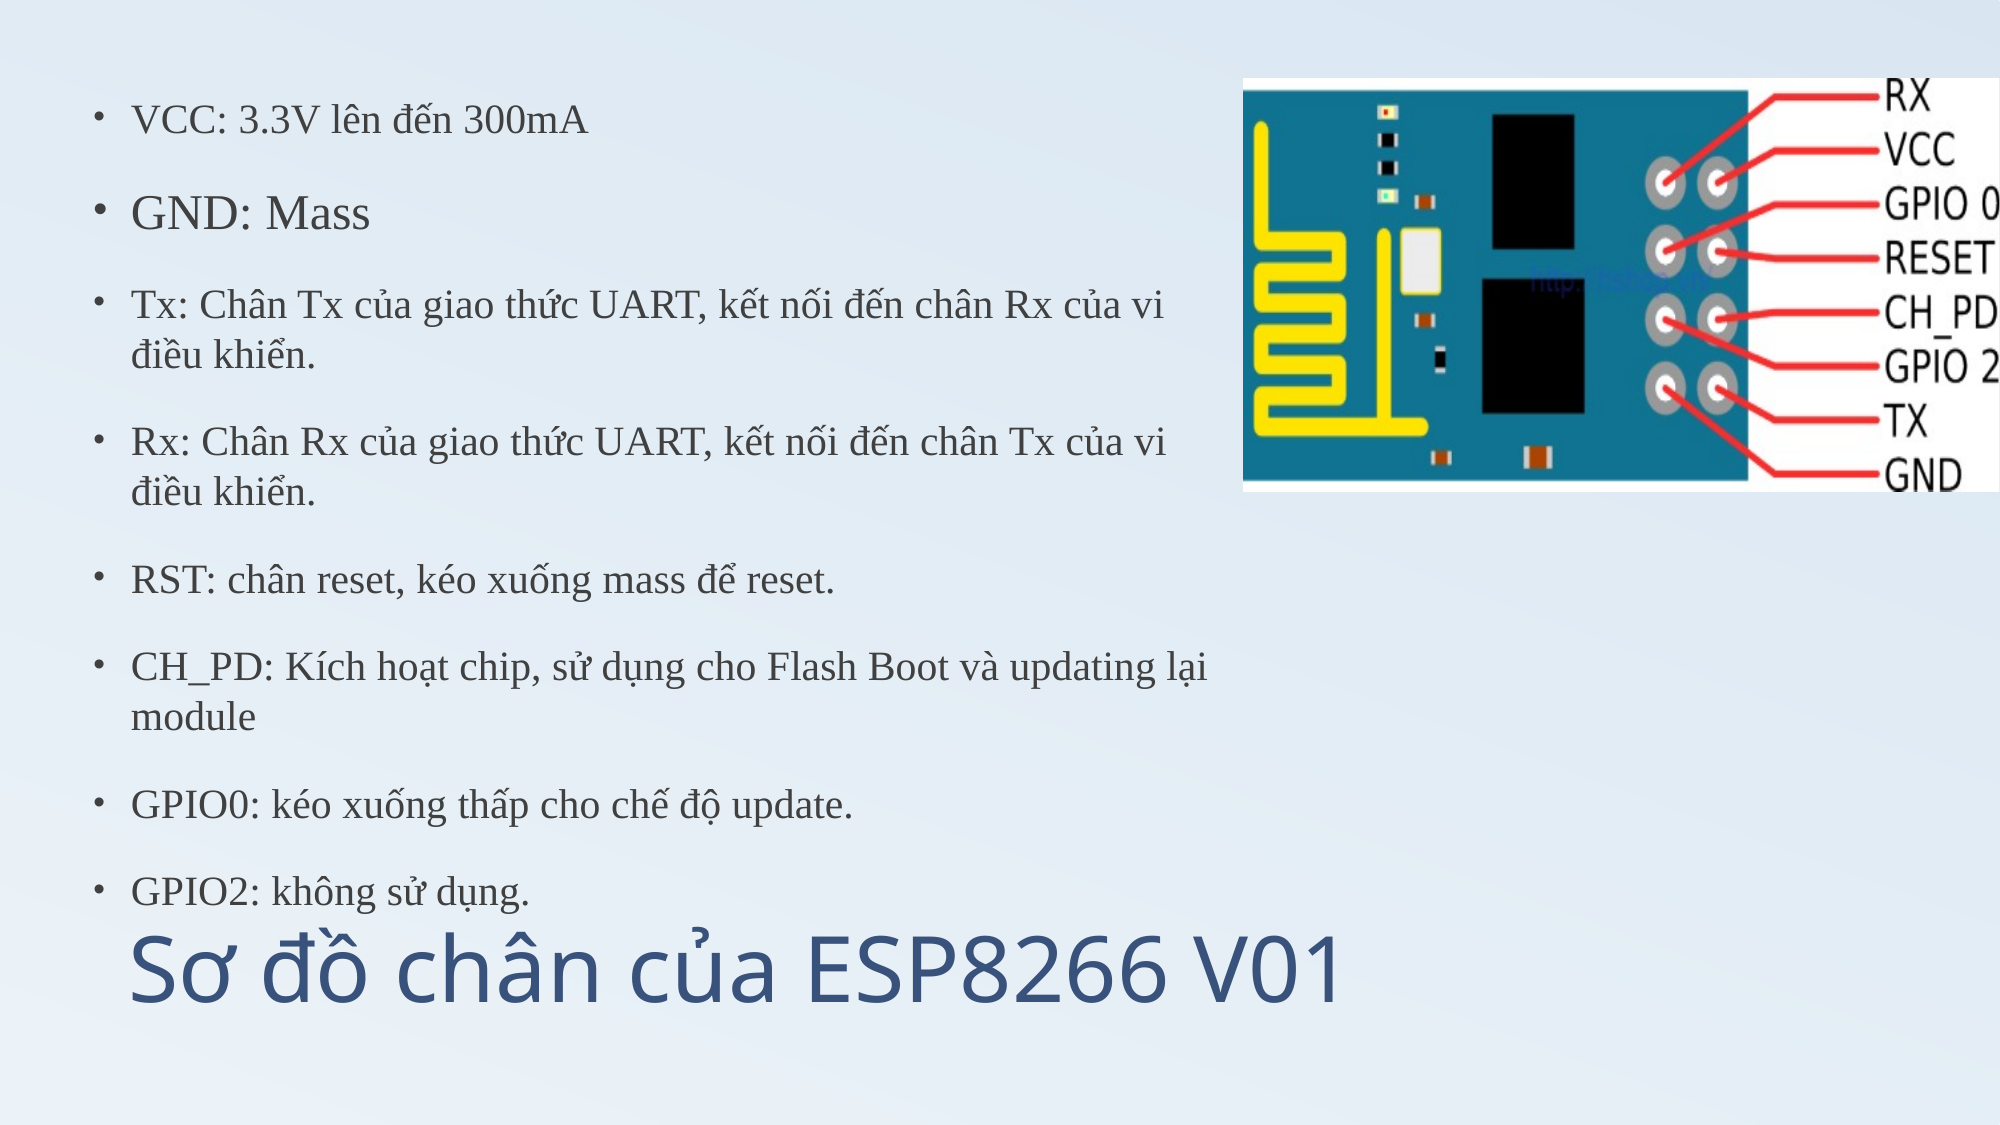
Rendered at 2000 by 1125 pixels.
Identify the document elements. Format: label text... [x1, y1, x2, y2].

title Sơ đồ chân của ESP8266 V01 [113, 852, 1914, 1028]
list VCC: 3.3V lên đến 300mA GND: Mass Tx: Chân Tx của giao thức UART, kết nối đến chân Rx của vi điều khiển. Rx: Chân Rx của giao thức UART, kết nối đến chân Tx của vi điều khiển. RST: chân reset, kéo xuống mass để reset. CH_PD: Kích hoạt chip, sử dụng cho Flash Boot và updating lại module GPIO0: kéo xuống thấp cho chế độ update. GPIO2: không sử dụng. [78, 112, 1244, 894]
picture [1243, 78, 2000, 492]
